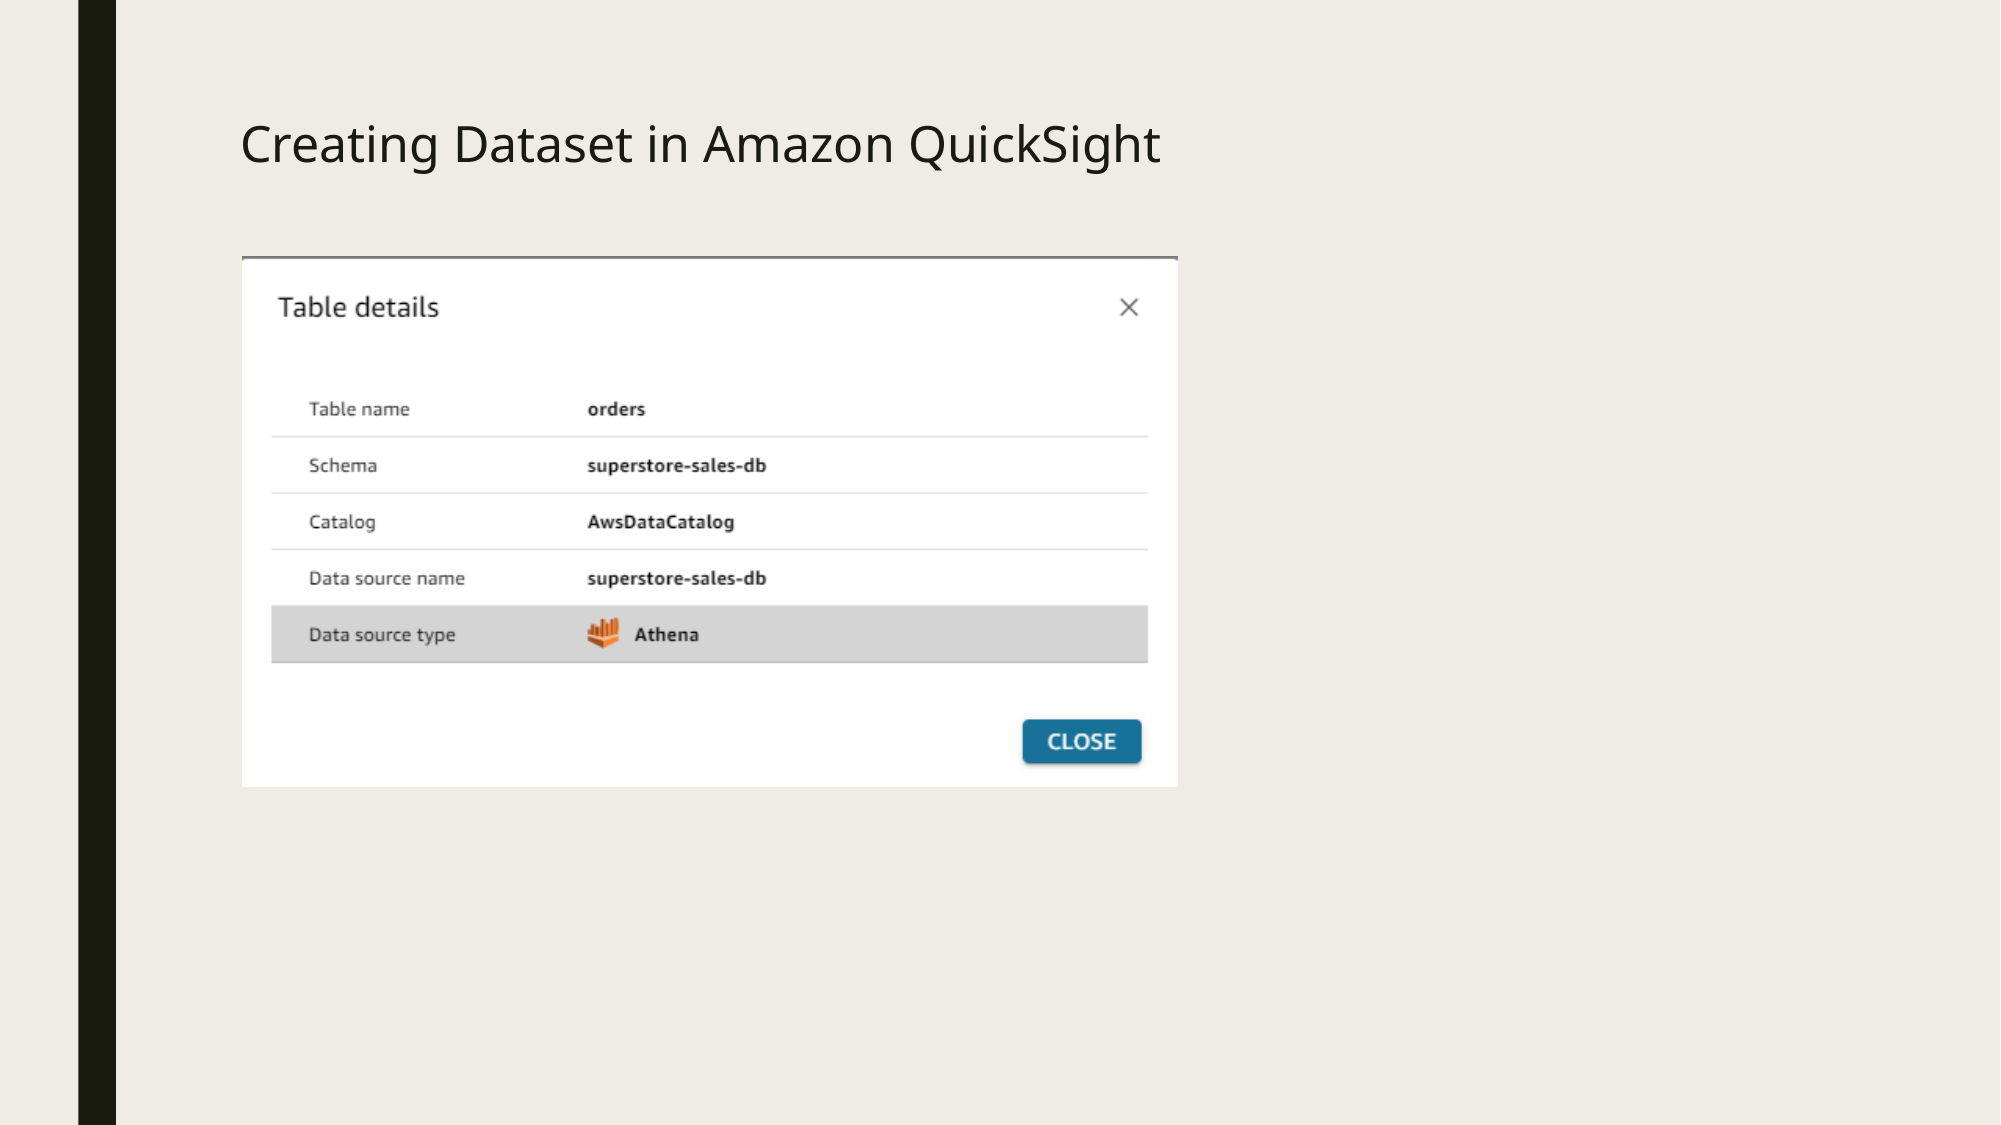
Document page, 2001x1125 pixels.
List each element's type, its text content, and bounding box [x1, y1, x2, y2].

picture [242, 256, 1178, 787]
title Creating Dataset in Amazon QuickSight [225, 112, 1800, 196]
